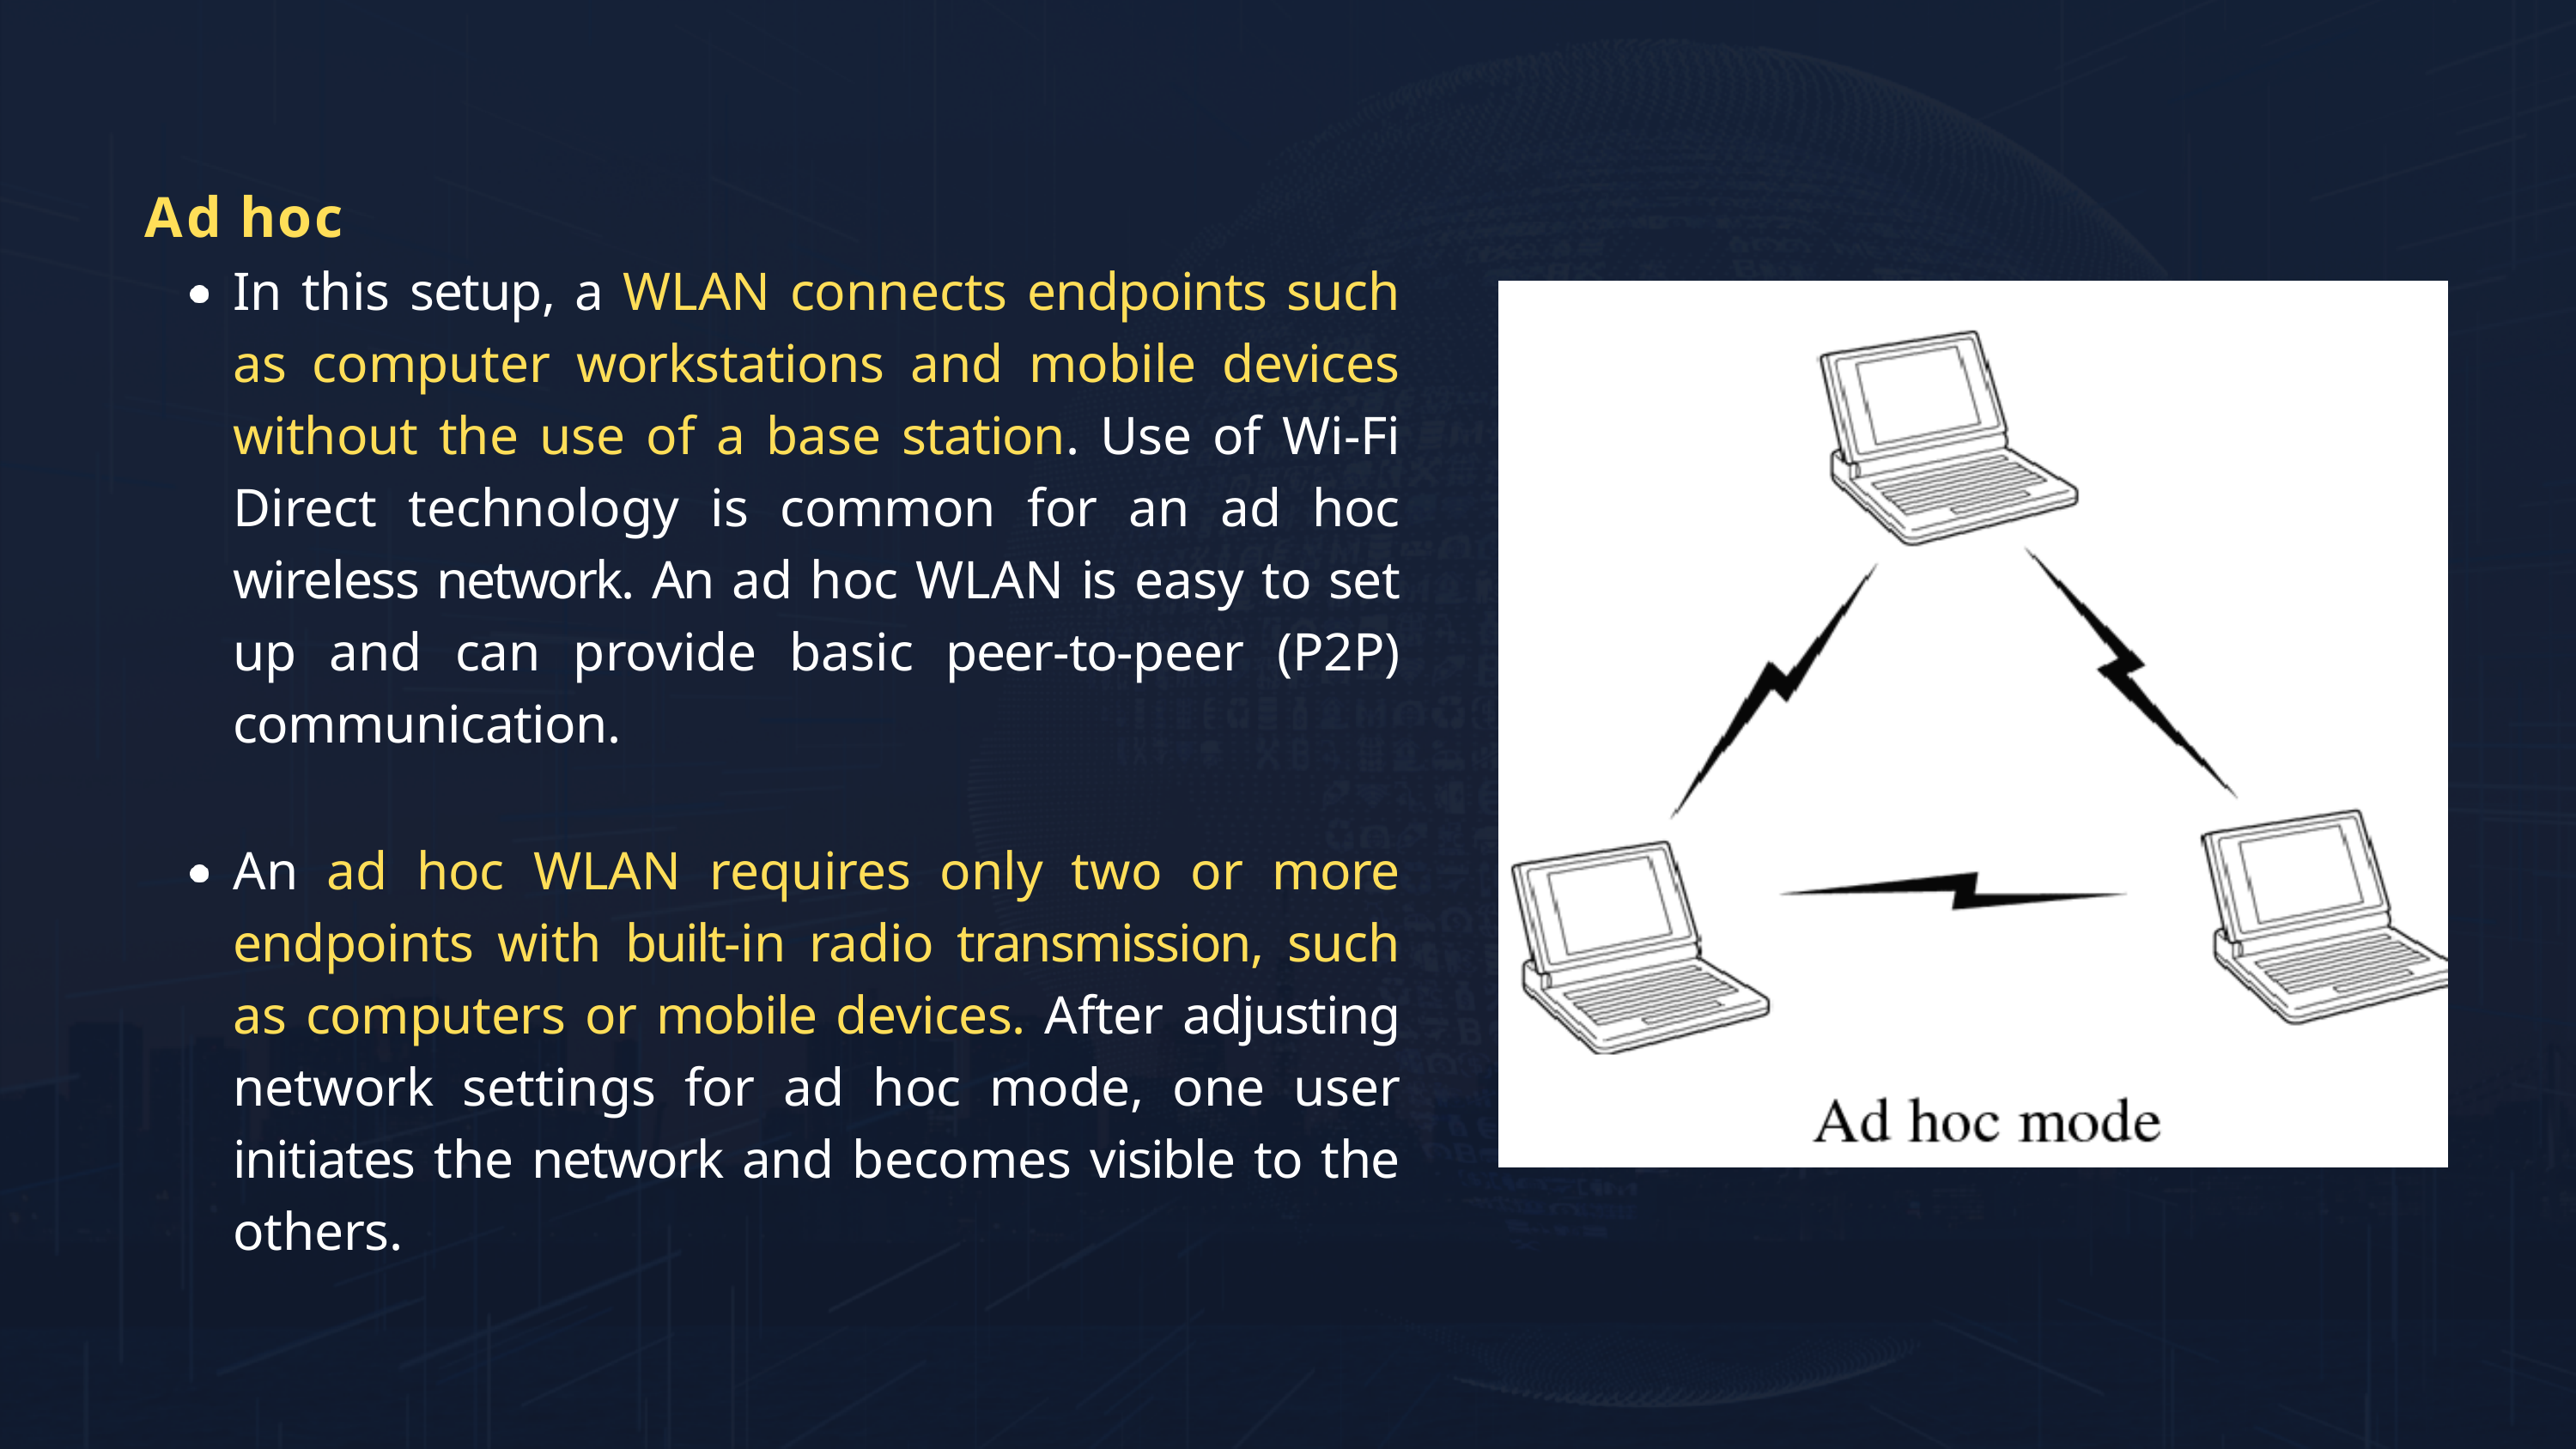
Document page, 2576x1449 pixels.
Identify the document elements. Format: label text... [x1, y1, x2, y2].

picture [0, 0, 2576, 1449]
text_box An ad hoc WLAN requires only two or more endpoints with built-in radio transmission, such as computers or mobile devices. After adjusting network settings for ad hoc mode, one user initiates the network and becomes visible to the others. [231, 826, 1401, 1261]
title Ad hoc In this setup, a WLAN connects endpoints such as computer workstations and mobile devices without the use of a base station. Use of Wi-Fi Direct technology is common for an ad hoc wireless network. An ad hoc WLAN is easy to set up and can provide basic peer-to-peer (P2P) communication. [143, 168, 1401, 755]
